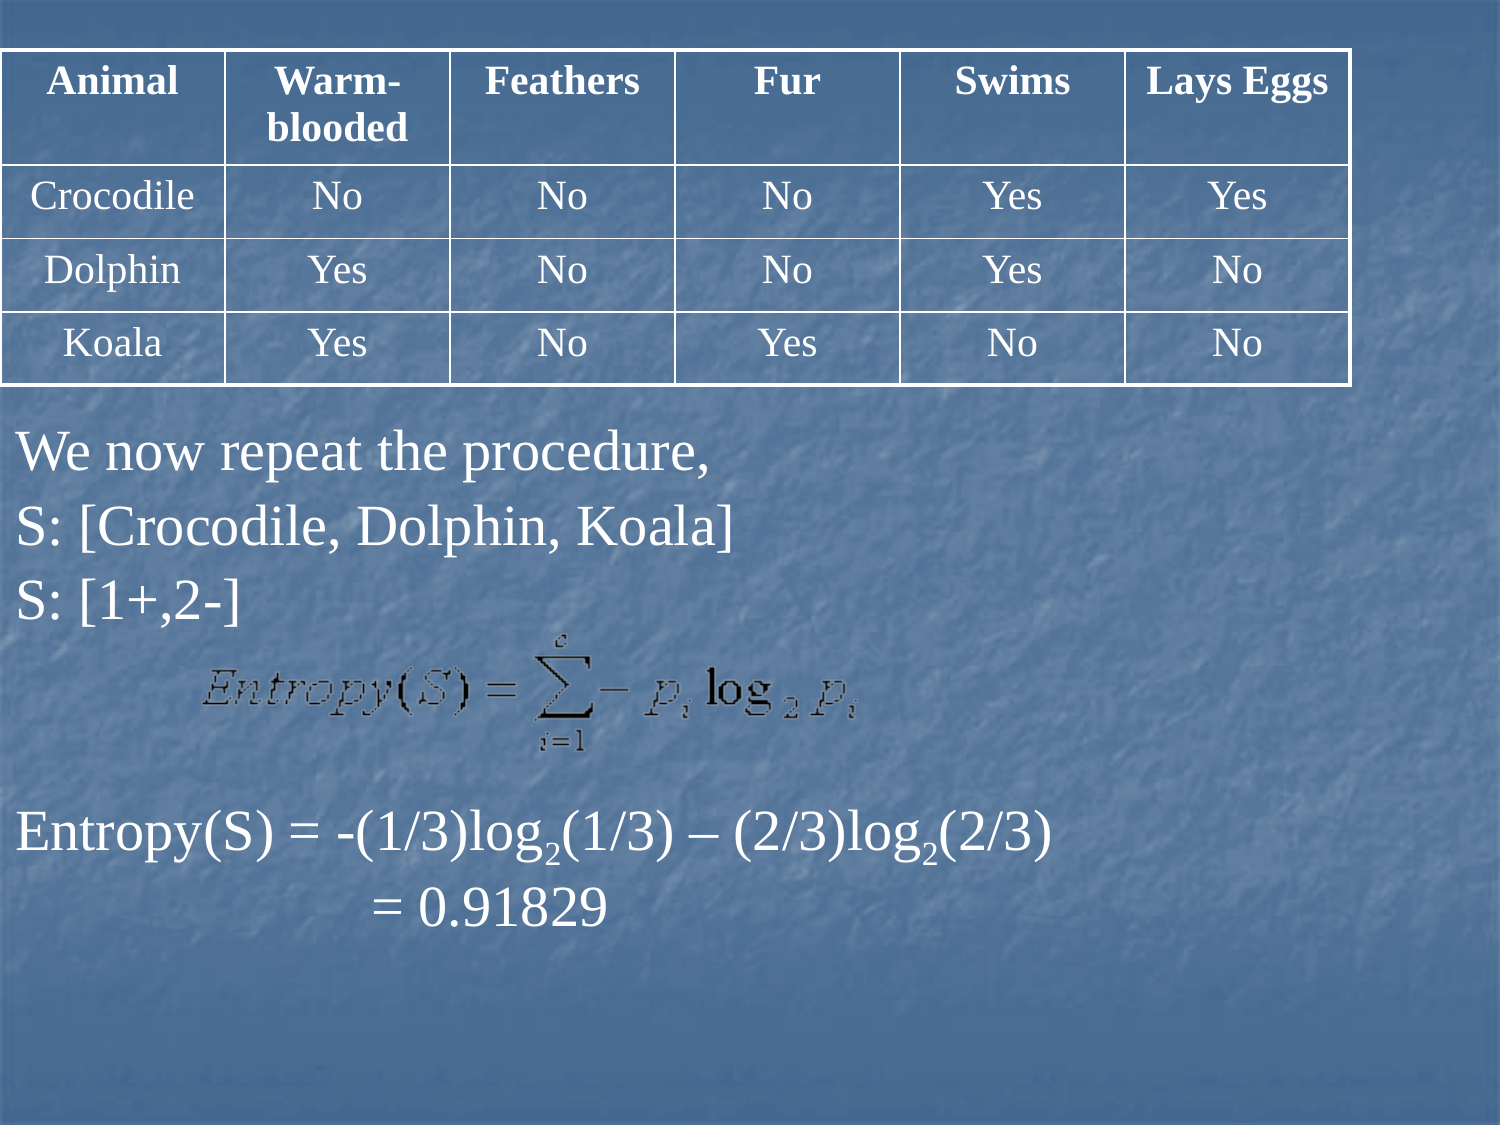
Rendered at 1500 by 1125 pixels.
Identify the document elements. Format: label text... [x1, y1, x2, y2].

table_cell Yes [901, 166, 1124, 238]
table_cell Yes [676, 313, 899, 383]
table_header Swims [901, 52, 1124, 164]
list We now repeat the procedure, S: [Crocodile, Dolphin, Koala] S: [1+,2-] Entropy(S) = -(1/3)log2(1/3) – (2/3)log2(2/3) = 0.91829 [0, 412, 1351, 1001]
table_cell Koala [2, 313, 224, 383]
table_cell Yes [1126, 166, 1348, 238]
table_header Fur [676, 52, 899, 164]
table_header Animal [2, 52, 224, 164]
table_cell Yes [226, 239, 449, 311]
table_cell No [226, 166, 449, 238]
table_cell No [676, 166, 899, 238]
table_cell Yes [226, 313, 449, 383]
table_cell No [676, 239, 899, 311]
table_cell No [451, 239, 674, 311]
table_cell No [1126, 239, 1348, 311]
table_cell No [451, 166, 674, 238]
table_header Feathers [451, 52, 674, 164]
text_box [199, 624, 888, 763]
table_cell Crocodile [2, 166, 224, 238]
table_header Lays Eggs [1126, 52, 1348, 164]
table_cell No [901, 313, 1124, 383]
table_cell No [1126, 313, 1348, 383]
table_cell No [451, 313, 674, 383]
table_cell Yes [901, 239, 1124, 311]
table_header Warm-blooded [226, 52, 449, 164]
table_cell Dolphin [2, 239, 224, 311]
